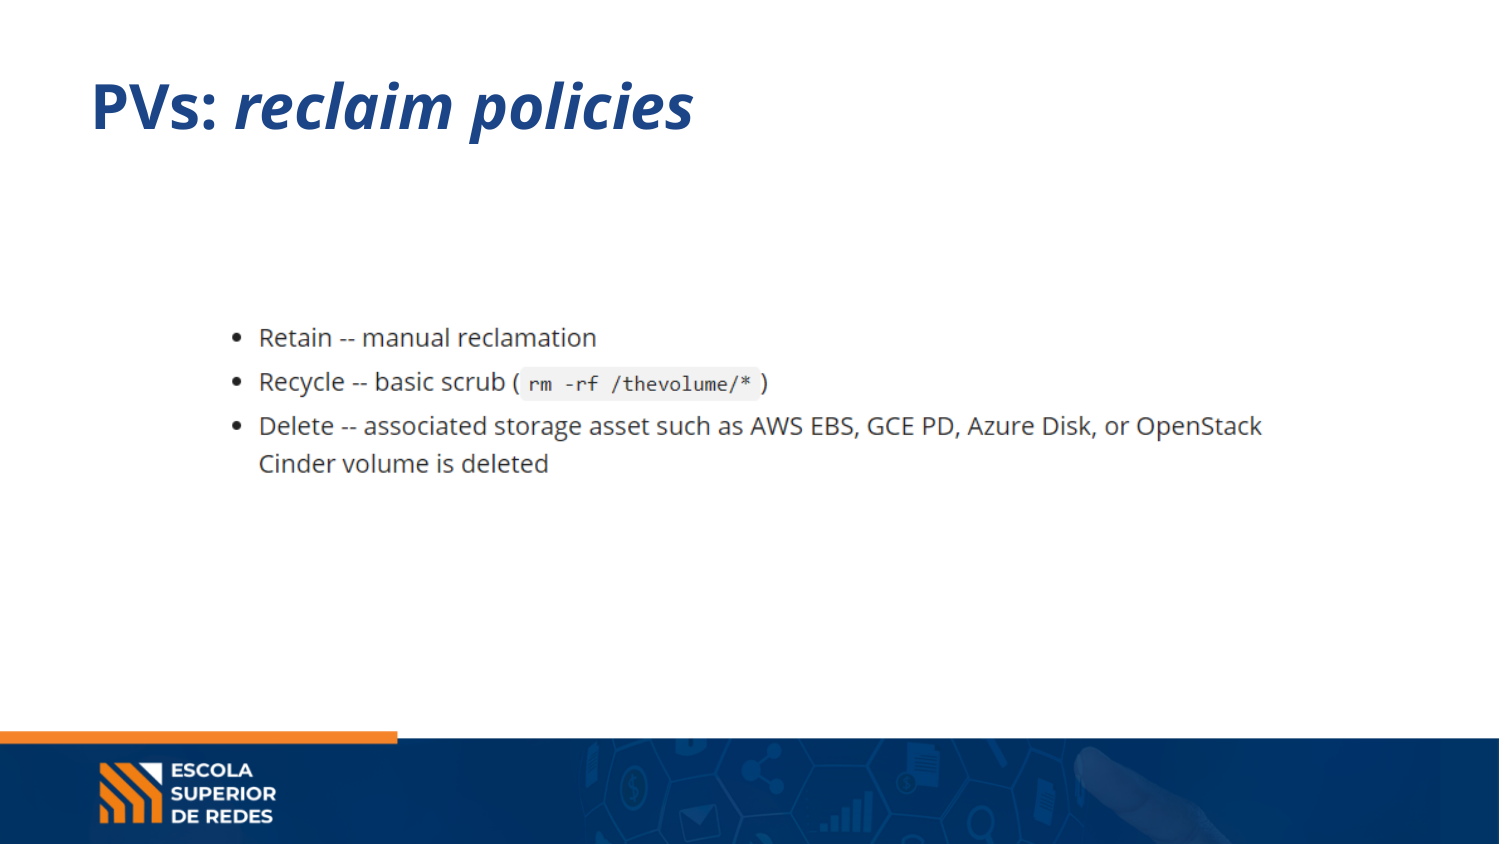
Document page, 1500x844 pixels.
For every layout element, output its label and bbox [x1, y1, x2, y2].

picture [216, 309, 1281, 493]
list [0, 0, 1499, 844]
